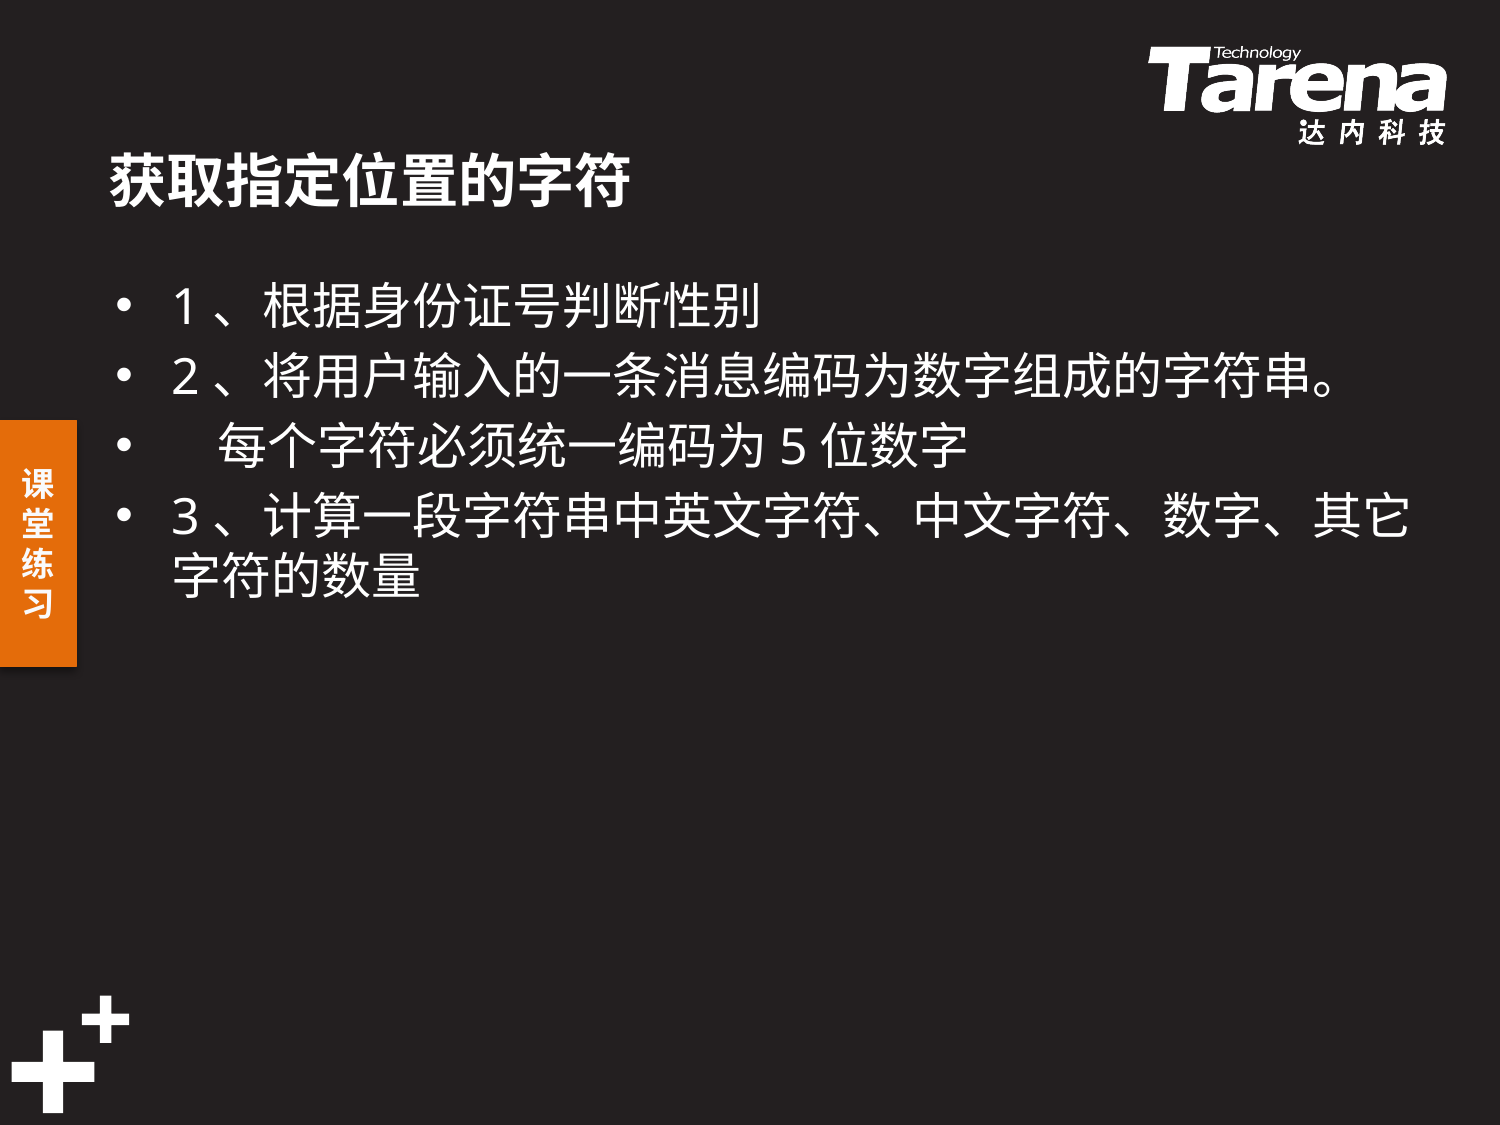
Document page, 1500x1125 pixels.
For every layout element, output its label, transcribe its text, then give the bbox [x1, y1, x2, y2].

title 获取指定位置的字符 [93, 93, 1020, 266]
list 1、根据身份证号判断性别 2、将用户输入的一条消息编码为数字组成的字符串。 每个字符必须统一编码为5位数字 3、计算一段字符串中英文字符、中文字符、数字、其它字符的数量 [100, 267, 1436, 1059]
picture [1148, 46, 1447, 145]
